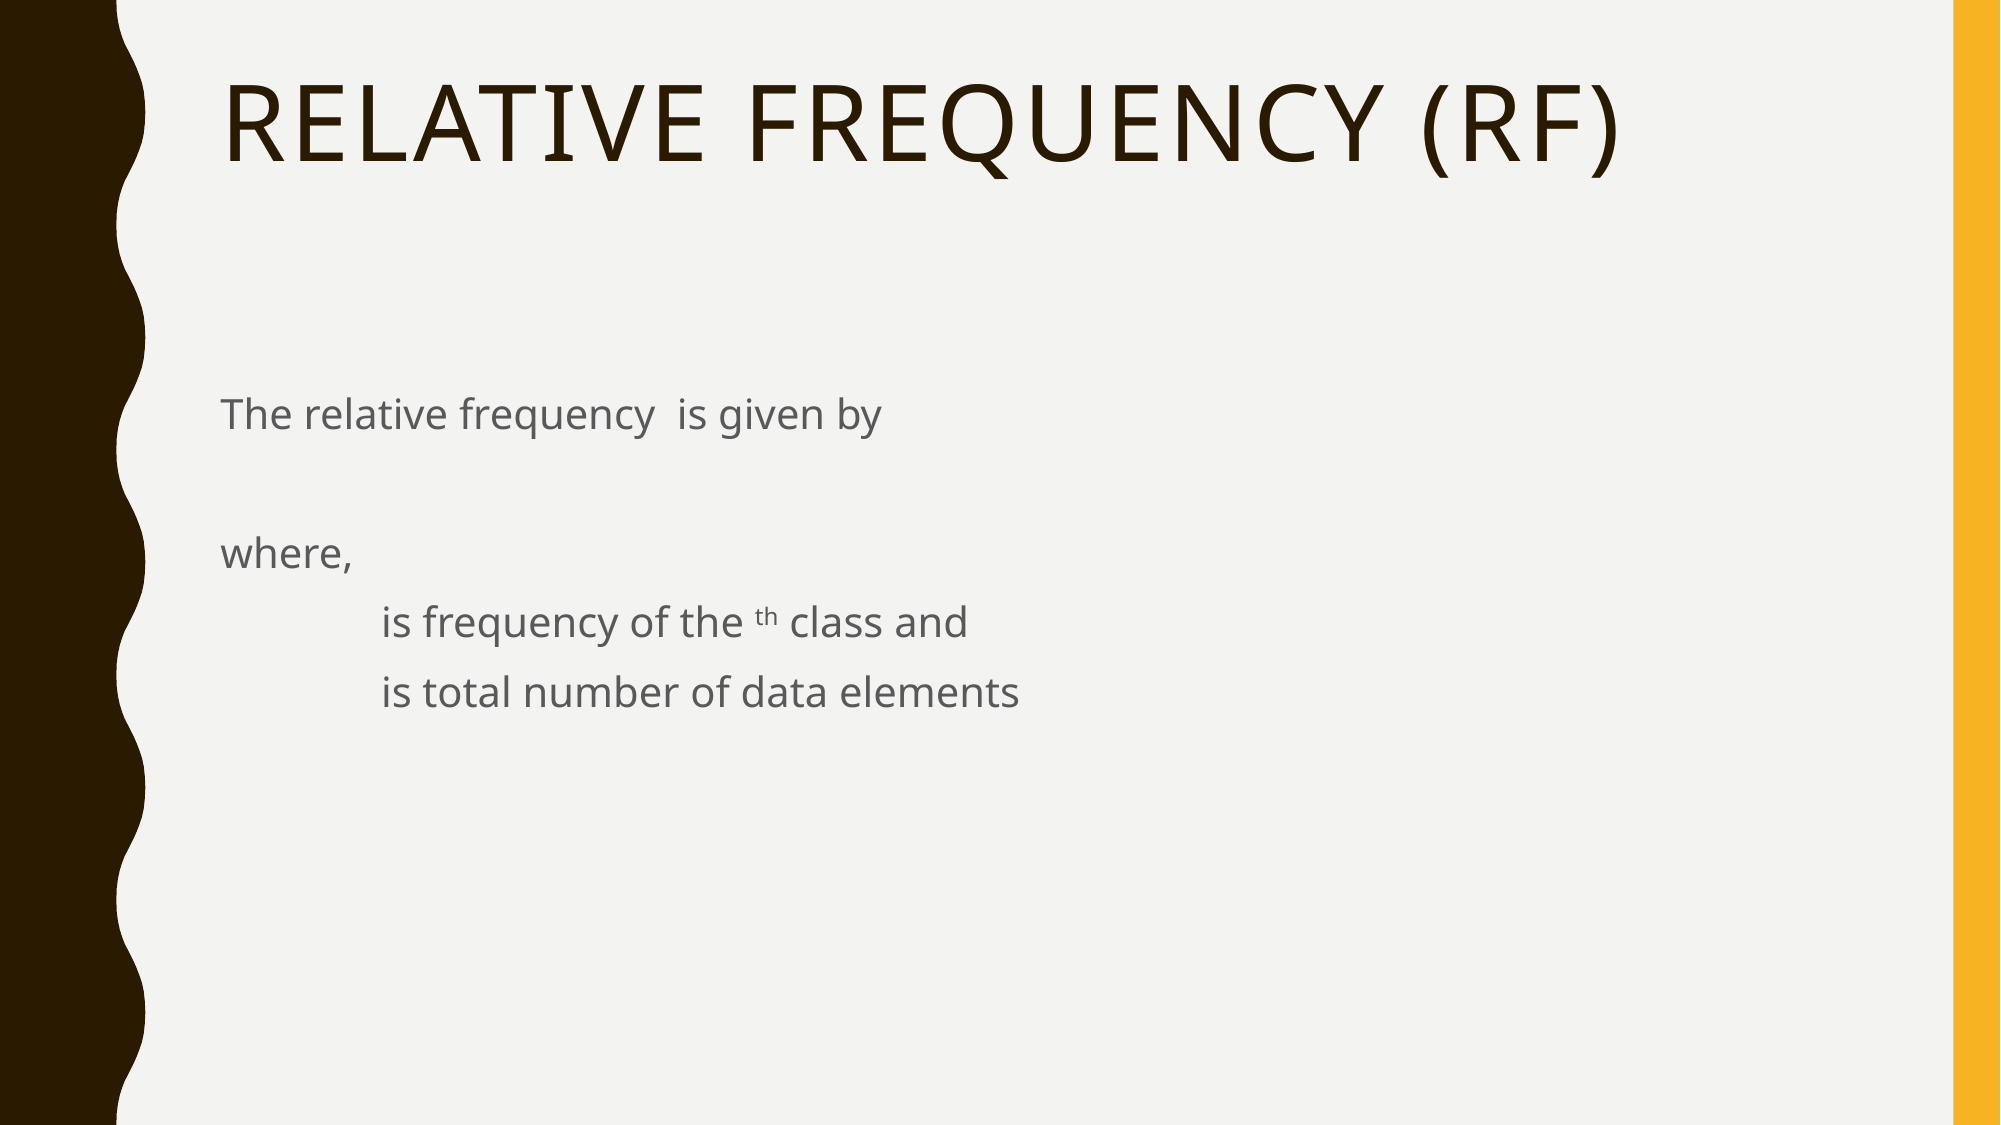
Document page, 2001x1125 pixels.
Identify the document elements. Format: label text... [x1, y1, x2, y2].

title Relative frequency (RF) [205, 62, 1875, 308]
